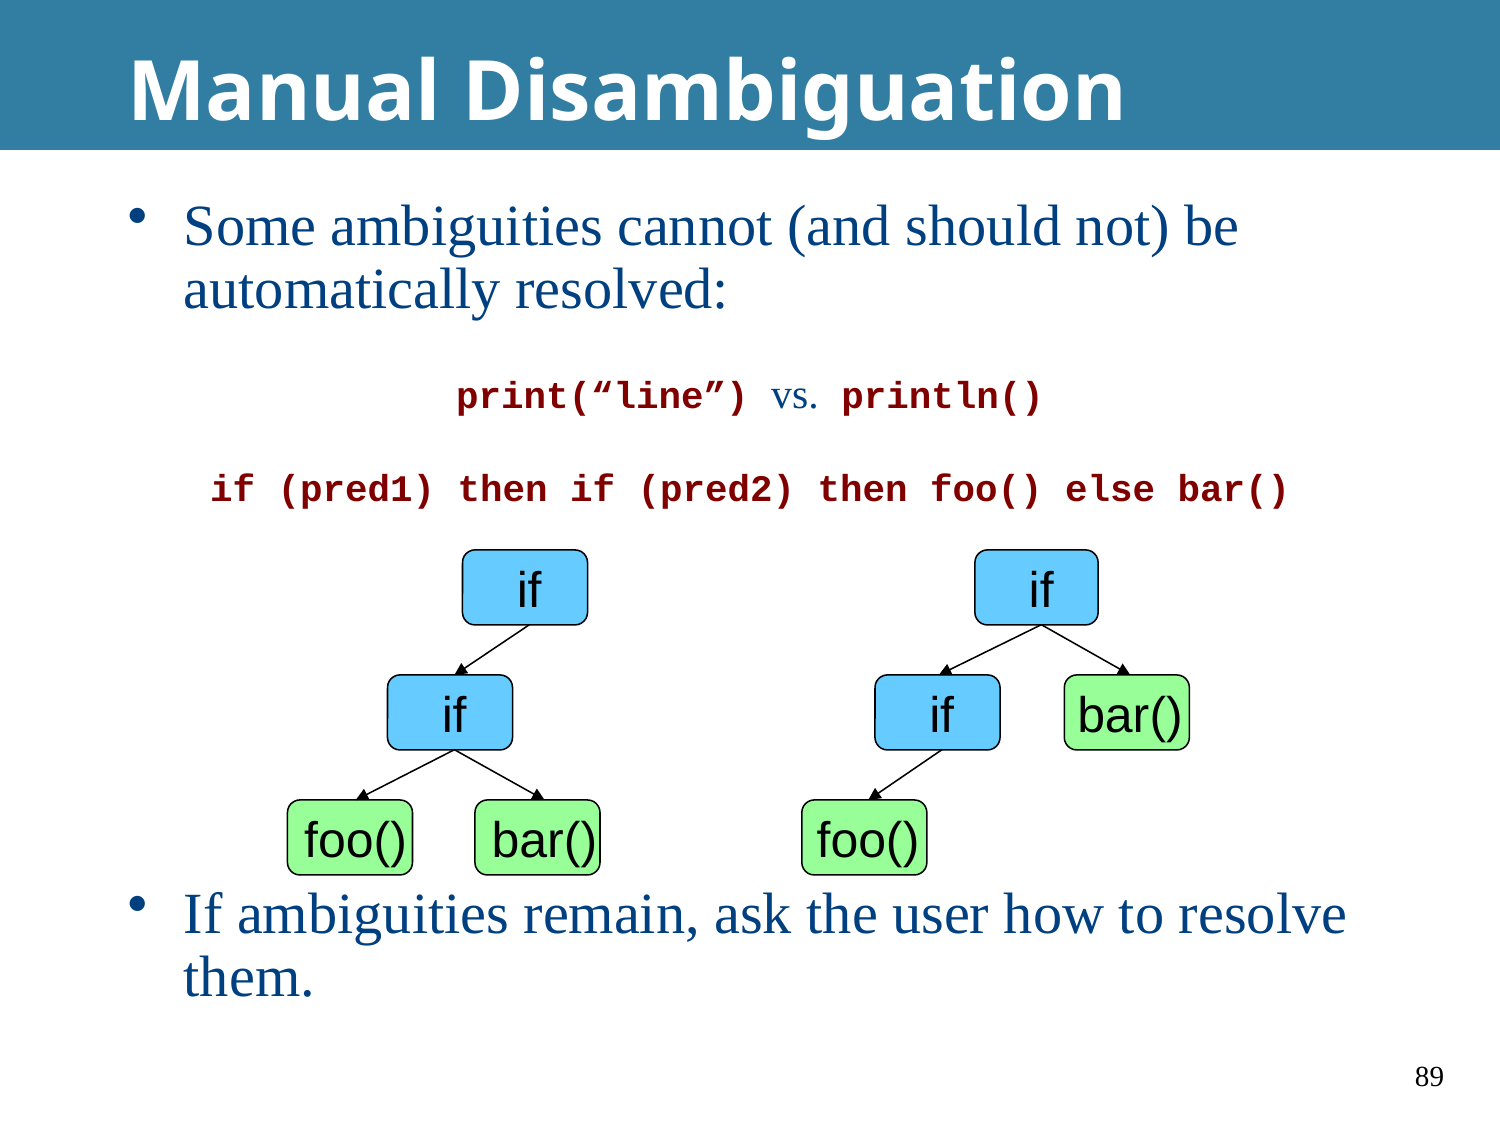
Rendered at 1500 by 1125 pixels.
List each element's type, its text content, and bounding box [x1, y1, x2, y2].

list Some ambiguities cannot (and should not) be automatically resolved: print(“line”) vs. println() if (pred1) then if (pred2) then foo() else bar() If ambiguities remain, ask the user how to resolve them. [112, 187, 1388, 1063]
title Manual Disambiguation [112, 12, 1500, 163]
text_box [287, 549, 1199, 875]
